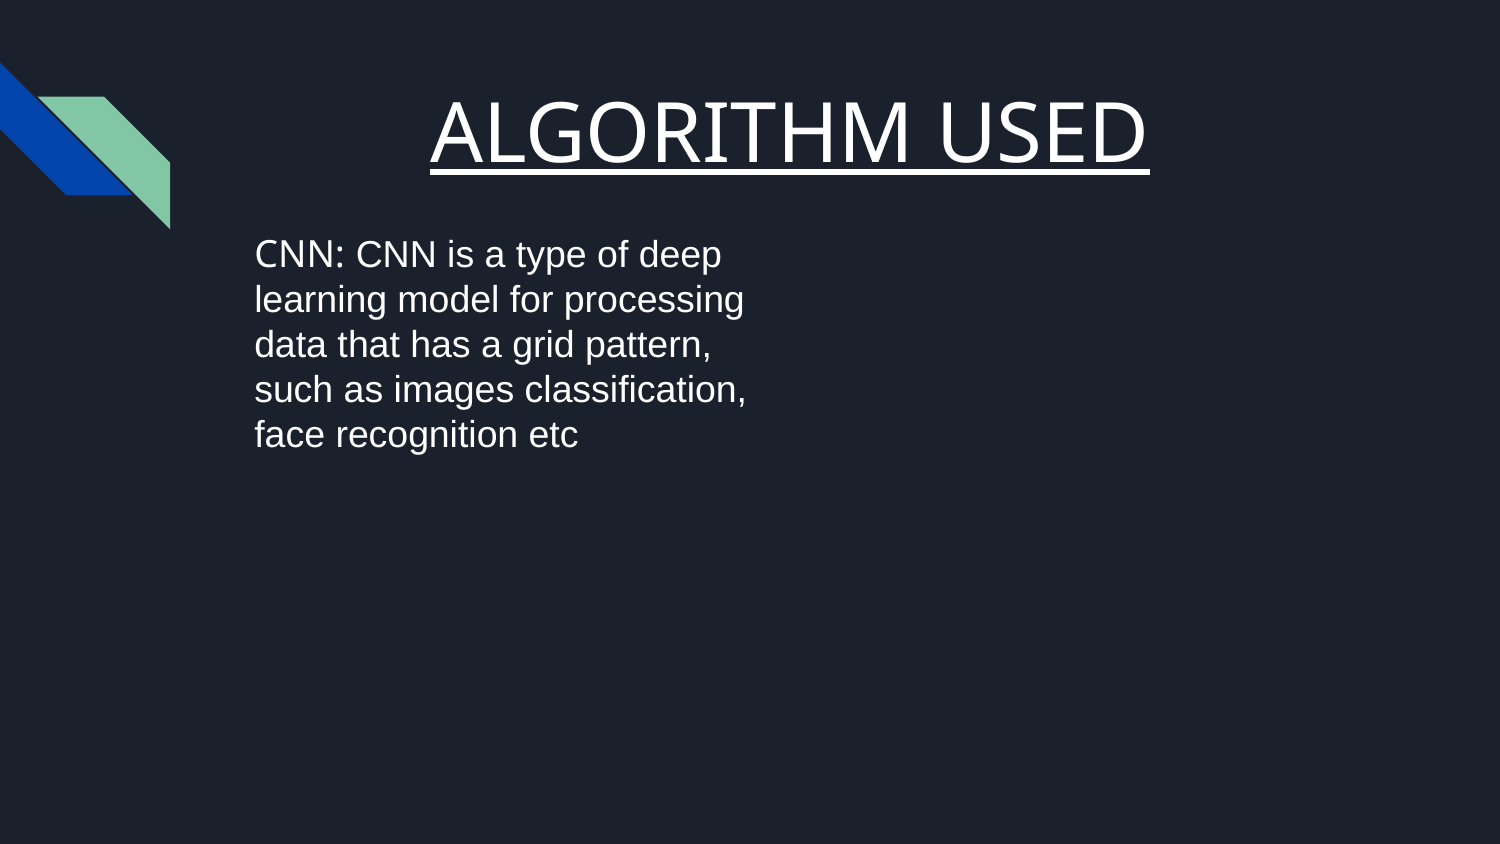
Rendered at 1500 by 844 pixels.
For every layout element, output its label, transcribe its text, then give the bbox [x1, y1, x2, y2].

title ALGORITHM USED [212, 64, 1368, 215]
text_box CNN: CNN is a type of deep learning model for processing data that has a grid pattern, such as images classification, face recognition etc [239, 214, 771, 505]
